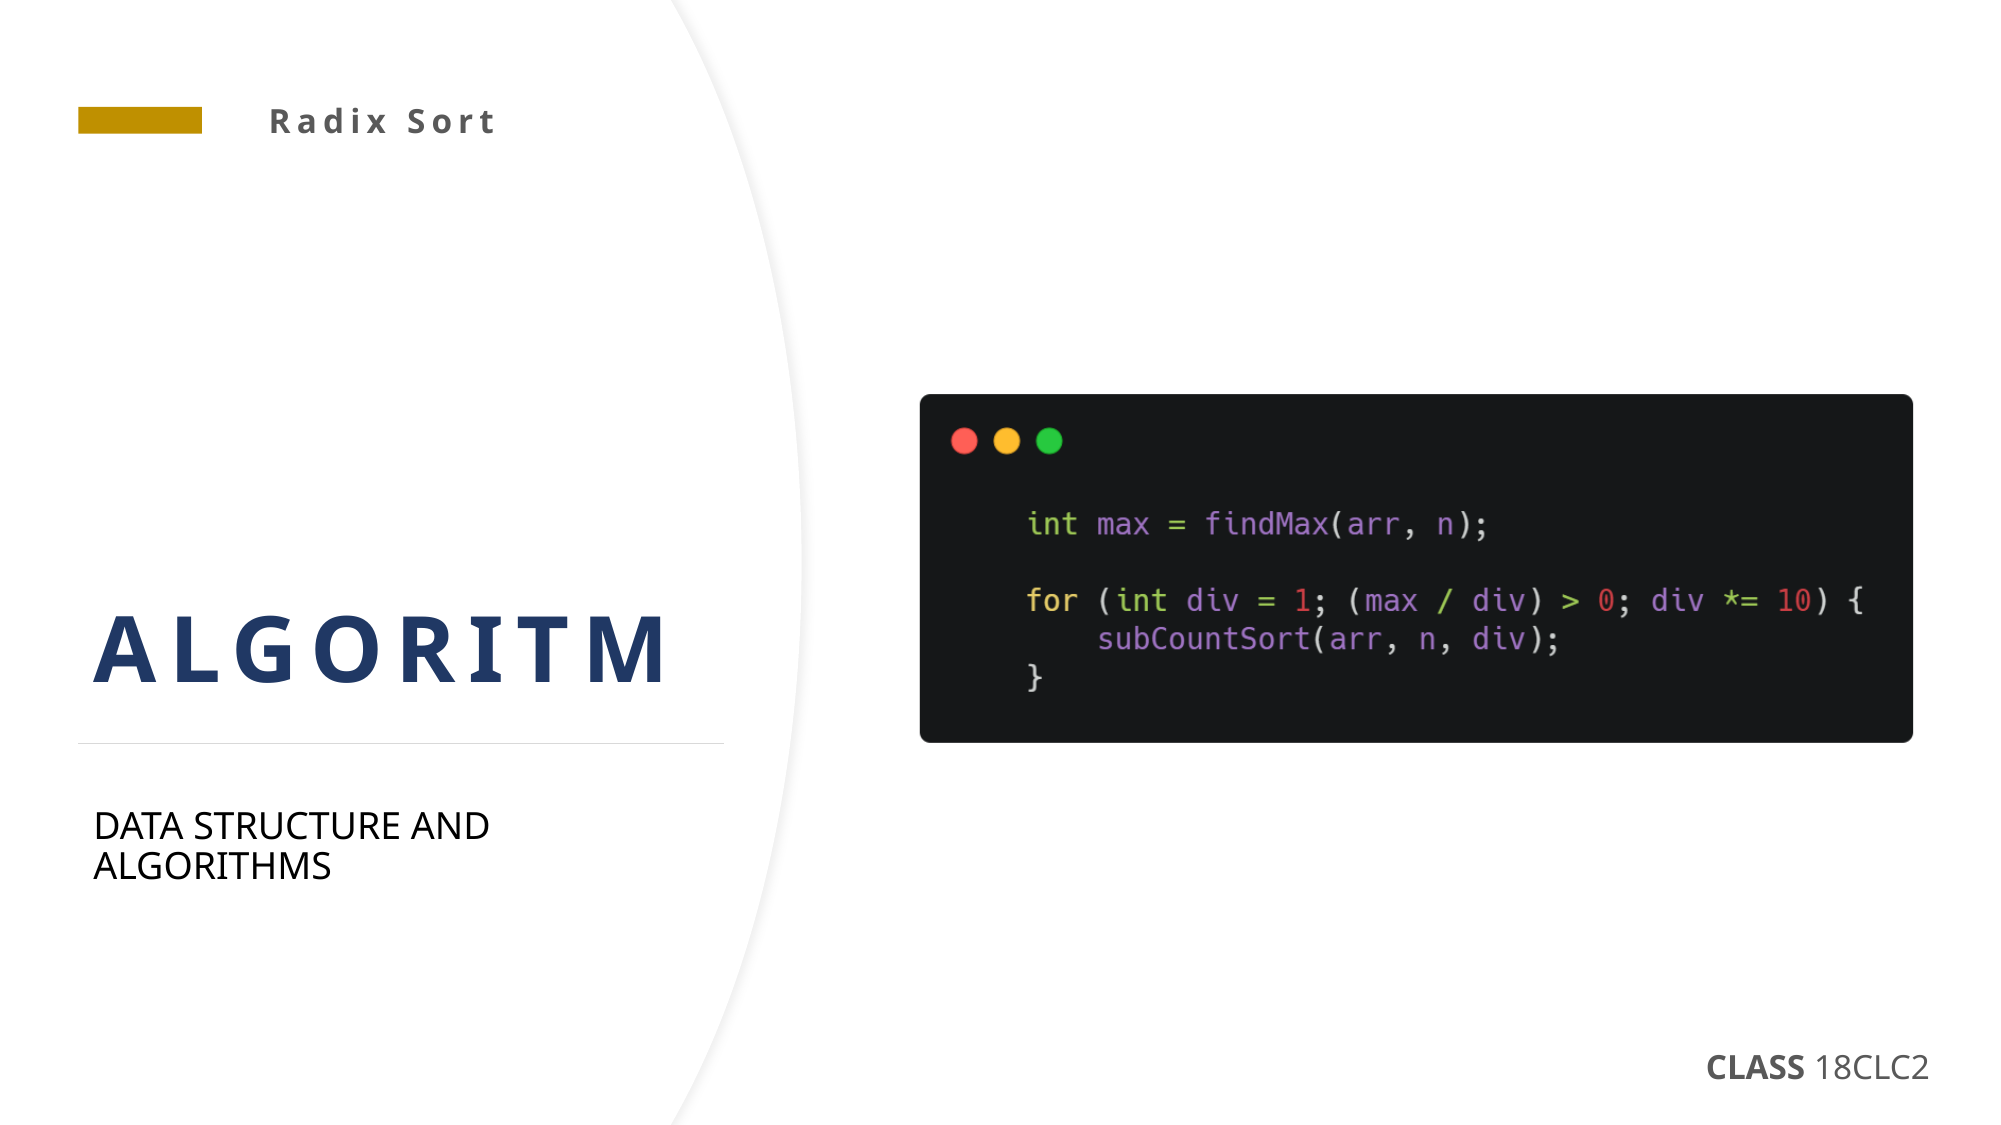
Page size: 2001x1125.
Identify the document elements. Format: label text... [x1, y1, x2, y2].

text_box Radix Sort [217, 92, 546, 148]
text_box ALGORITM [78, 184, 739, 710]
text_box [77, 106, 203, 135]
picture [801, 274, 2000, 863]
text_box DATA STRUCTURE AND ALGORITHMS [78, 799, 724, 998]
text_box CLASS 18CLC2 [1635, 1038, 2000, 1094]
text_box [0, 0, 801, 1125]
